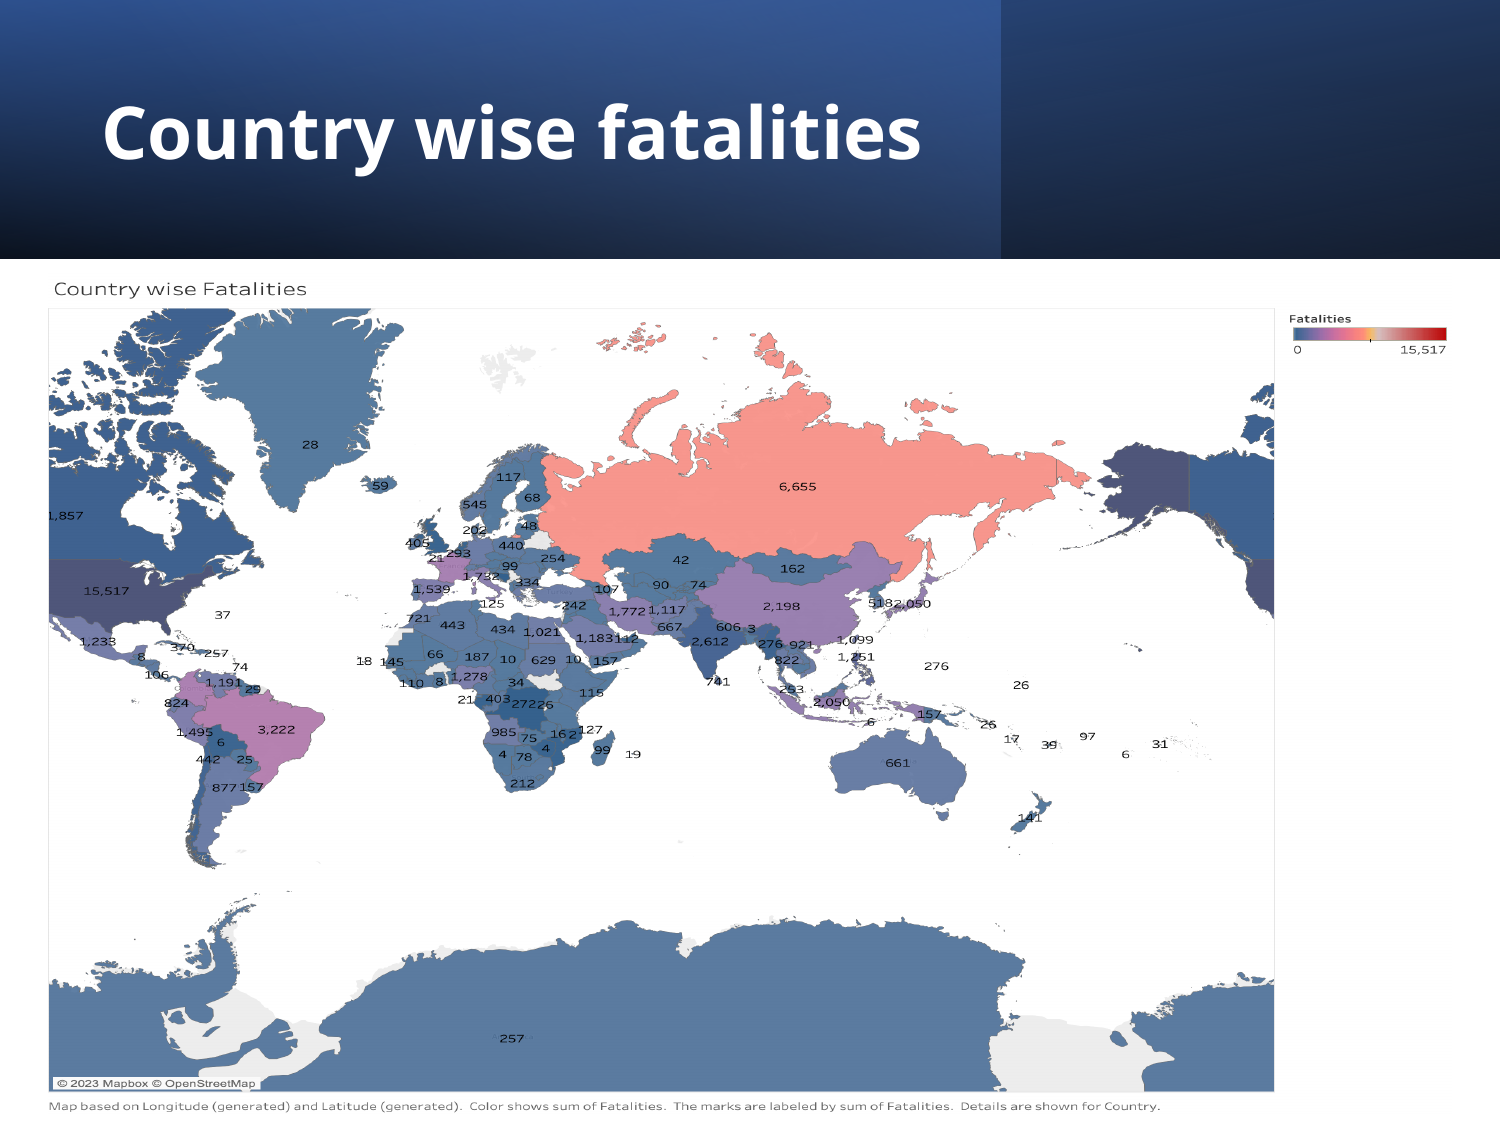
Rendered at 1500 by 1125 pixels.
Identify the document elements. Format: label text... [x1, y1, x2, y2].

text_box [0, 0, 1500, 259]
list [48, 271, 1452, 1114]
text_box [0, 260, 1500, 1125]
title Country wise fatalities [86, 40, 956, 231]
